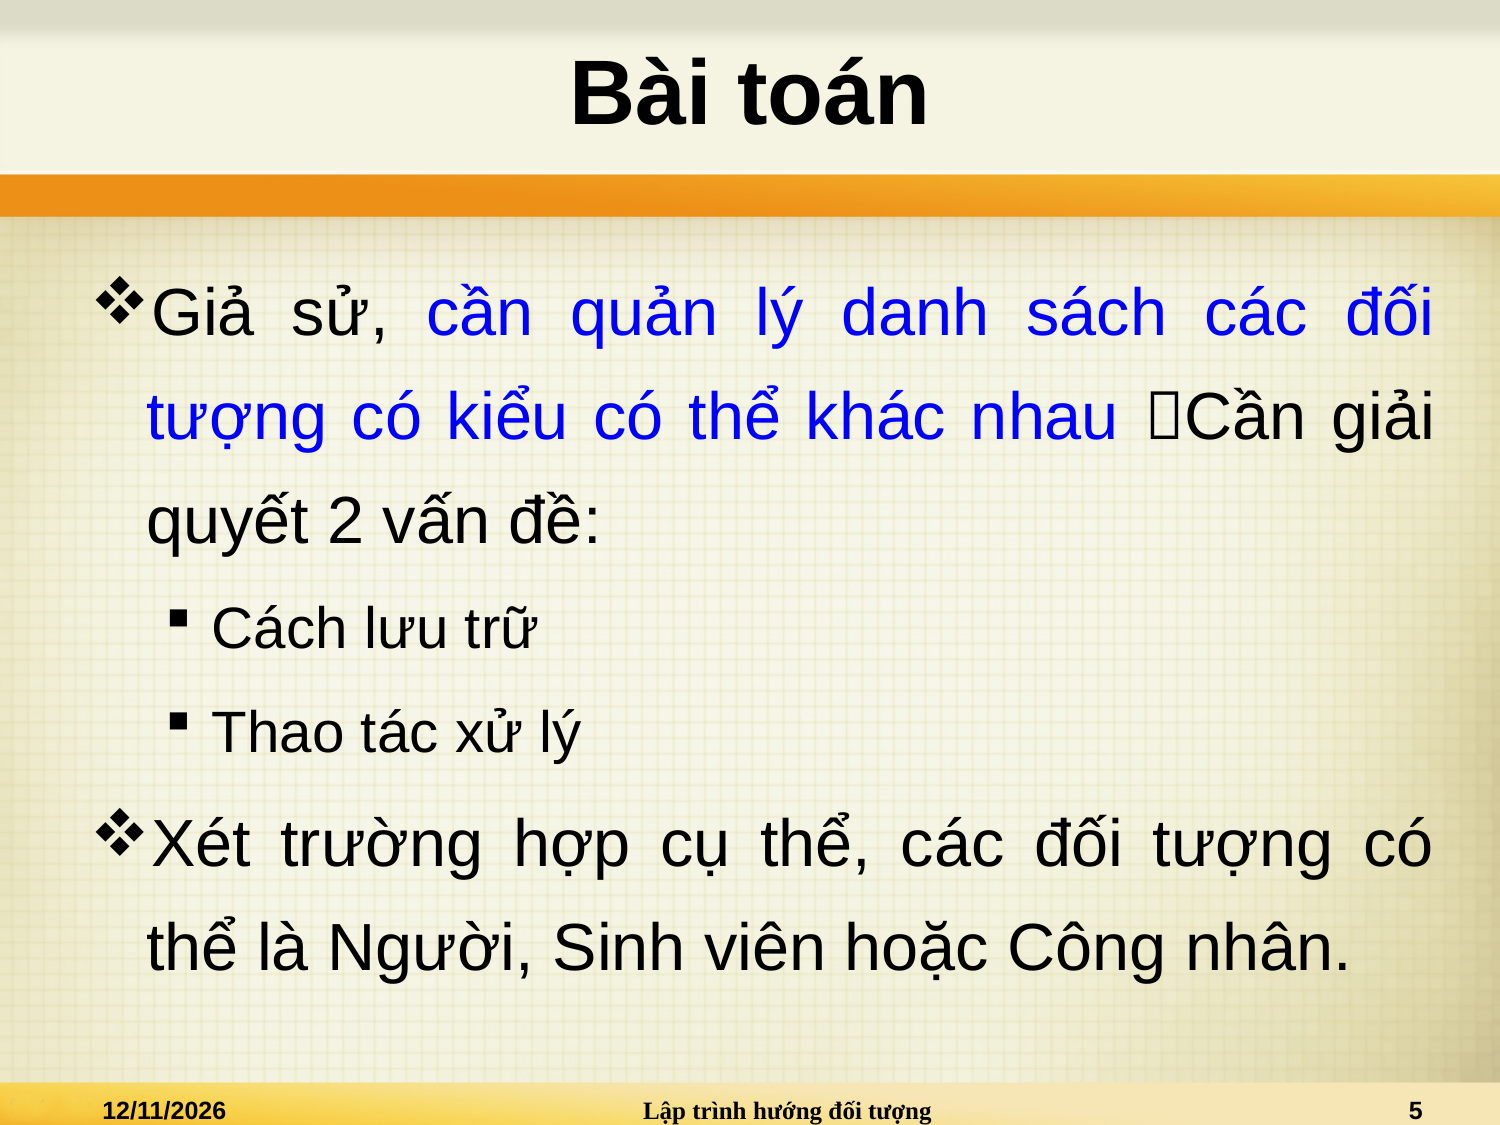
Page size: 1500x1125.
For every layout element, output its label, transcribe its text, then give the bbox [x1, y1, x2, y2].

picture [0, 175, 1500, 1125]
footer Lập trình hướng đối tượng [549, 1087, 1025, 1125]
slide_number 5 [1087, 1087, 1438, 1125]
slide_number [87, 1087, 438, 1125]
title Bài toán [0, 0, 1500, 175]
list Giả sử, cần quản lý danh sách các đối tượng có kiểu có thể khác nhau Cần giải quyết 2 vấn đề: Cách lưu trữ Thao tác xử lý Xét trường hợp cụ thể, các đối tượng có thể là Người, Sinh viên hoặc Công nhân. [75, 237, 1450, 1046]
